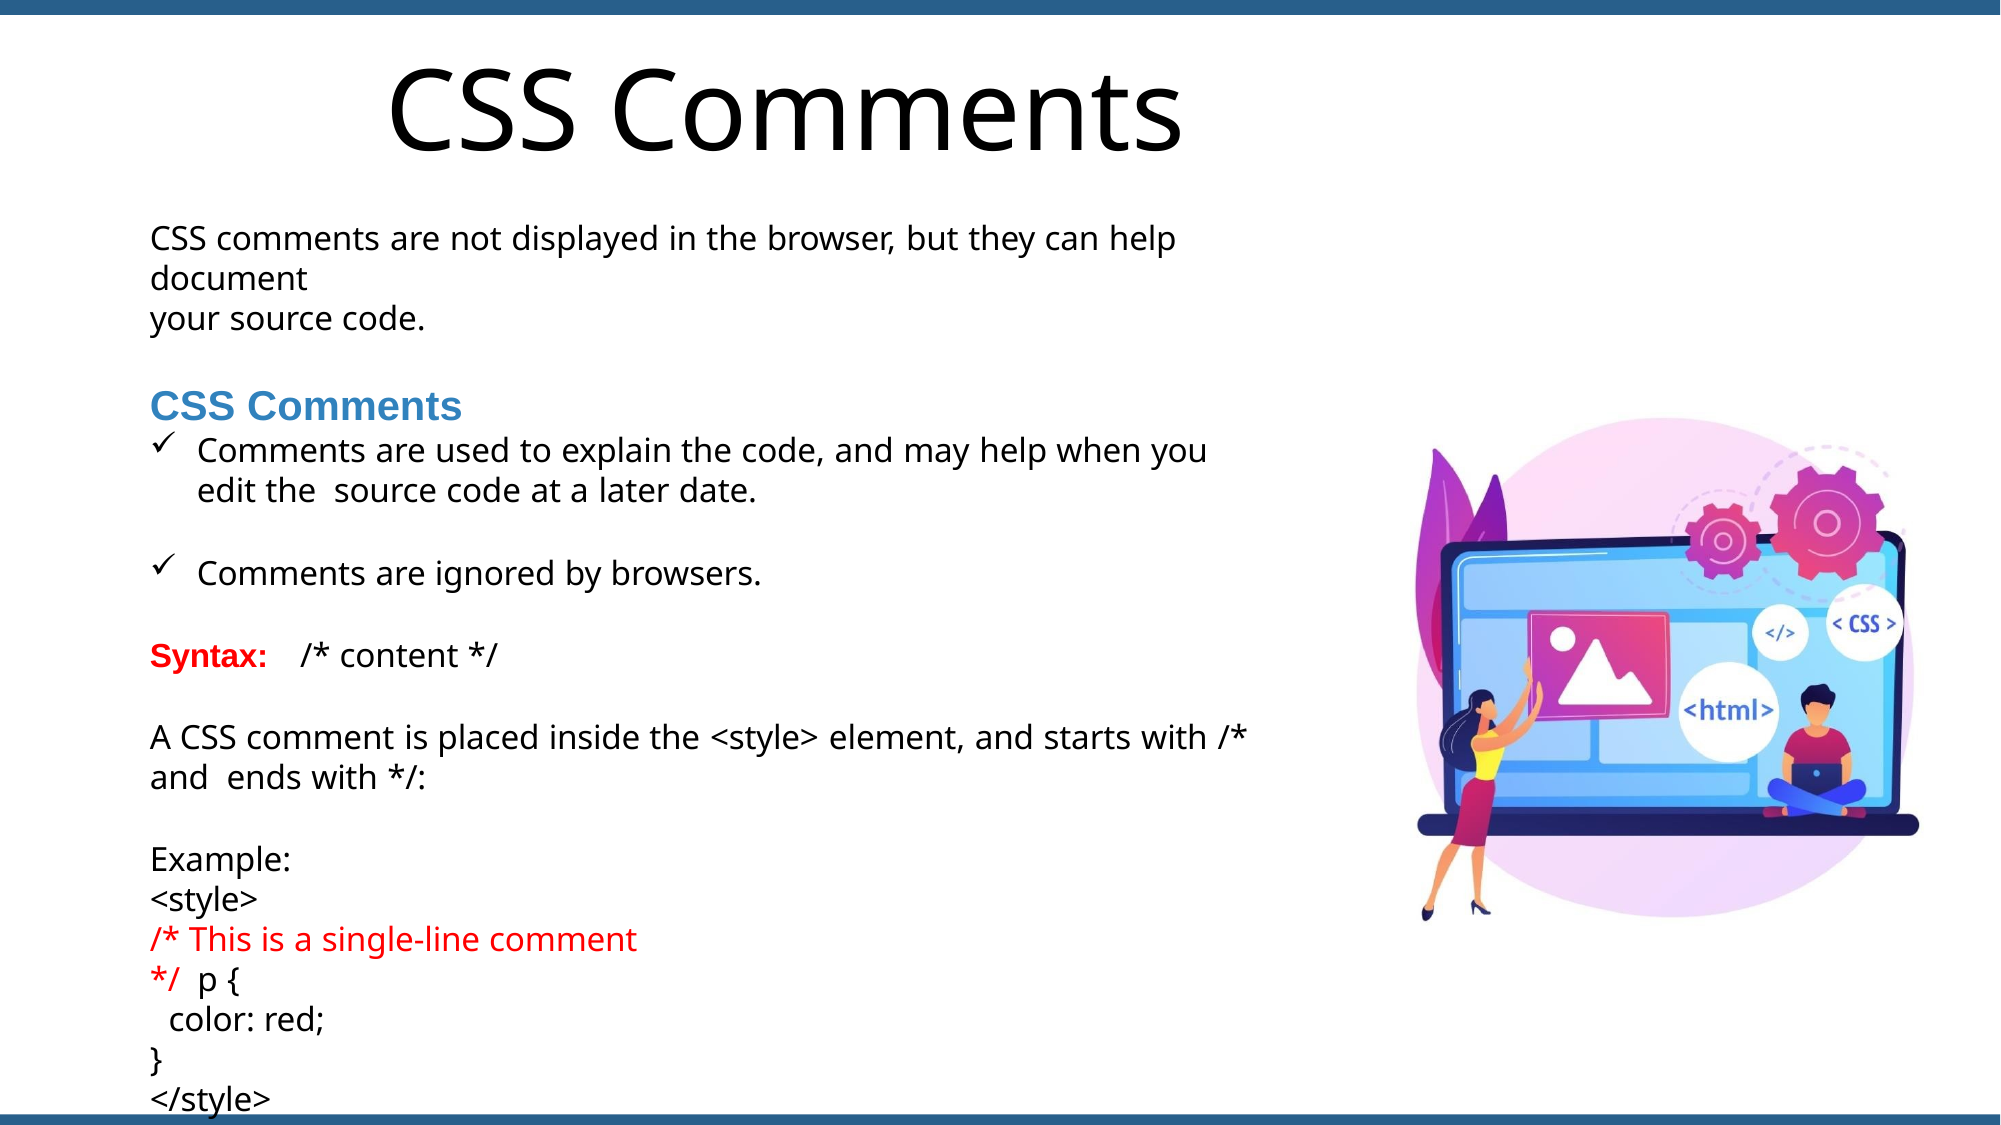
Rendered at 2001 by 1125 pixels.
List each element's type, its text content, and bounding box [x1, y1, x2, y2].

text_box CSS comments are not displayed in the browser, but they can help document your source code. CSS Comments Comments are used to explain the code, and may help when you edit the source code at a later date. Comments are ignored by browsers. Syntax: /* content */ A CSS comment is placed inside the <style> element, and starts with /* and ends with */: Example: <style> /* This is a single-line comment */ p { color: red; } </style> [147, 215, 1292, 1118]
picture [1410, 412, 1924, 927]
title CSS Comments [383, 35, 1194, 215]
